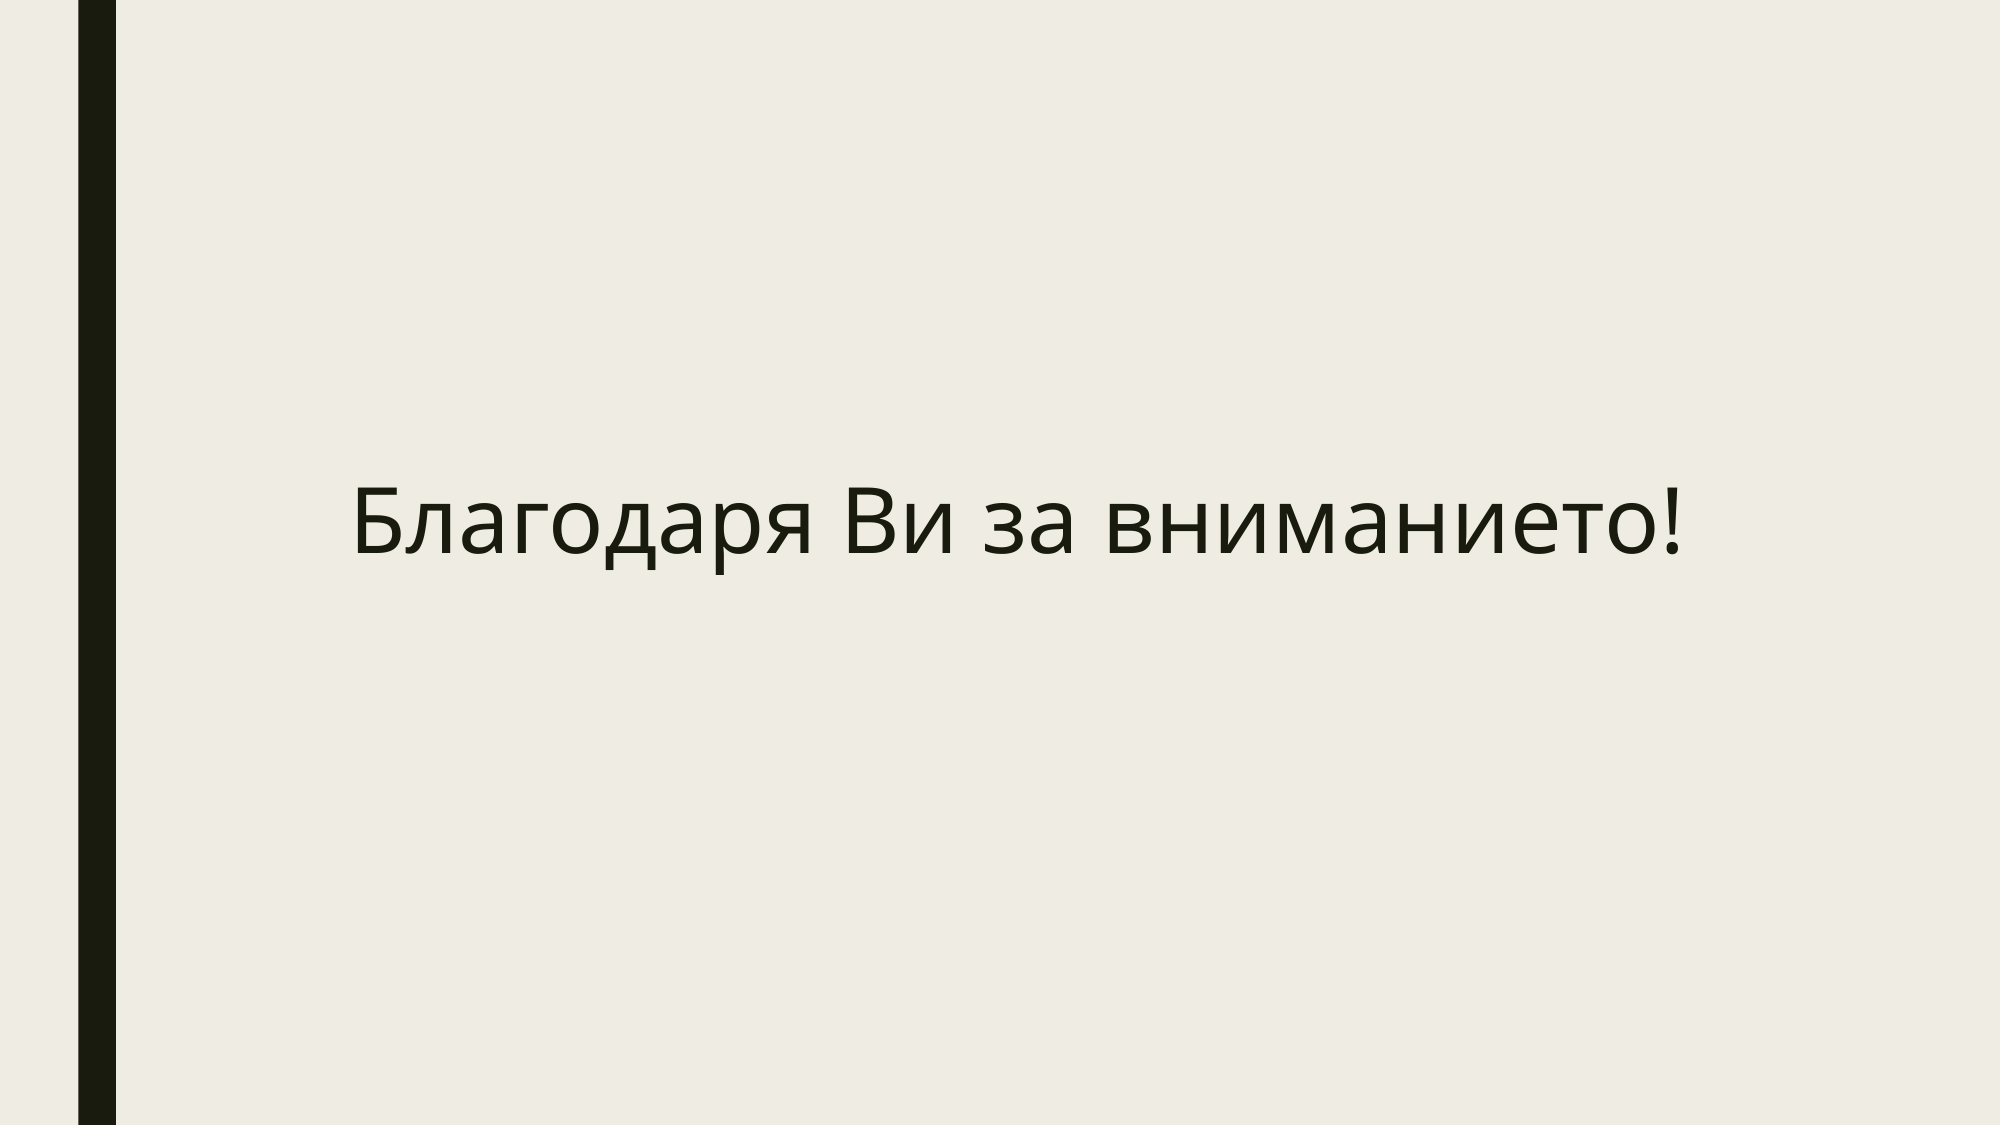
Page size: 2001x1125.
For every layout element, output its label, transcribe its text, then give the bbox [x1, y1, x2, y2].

title Благодаря Ви за вниманието! [334, 467, 1910, 712]
